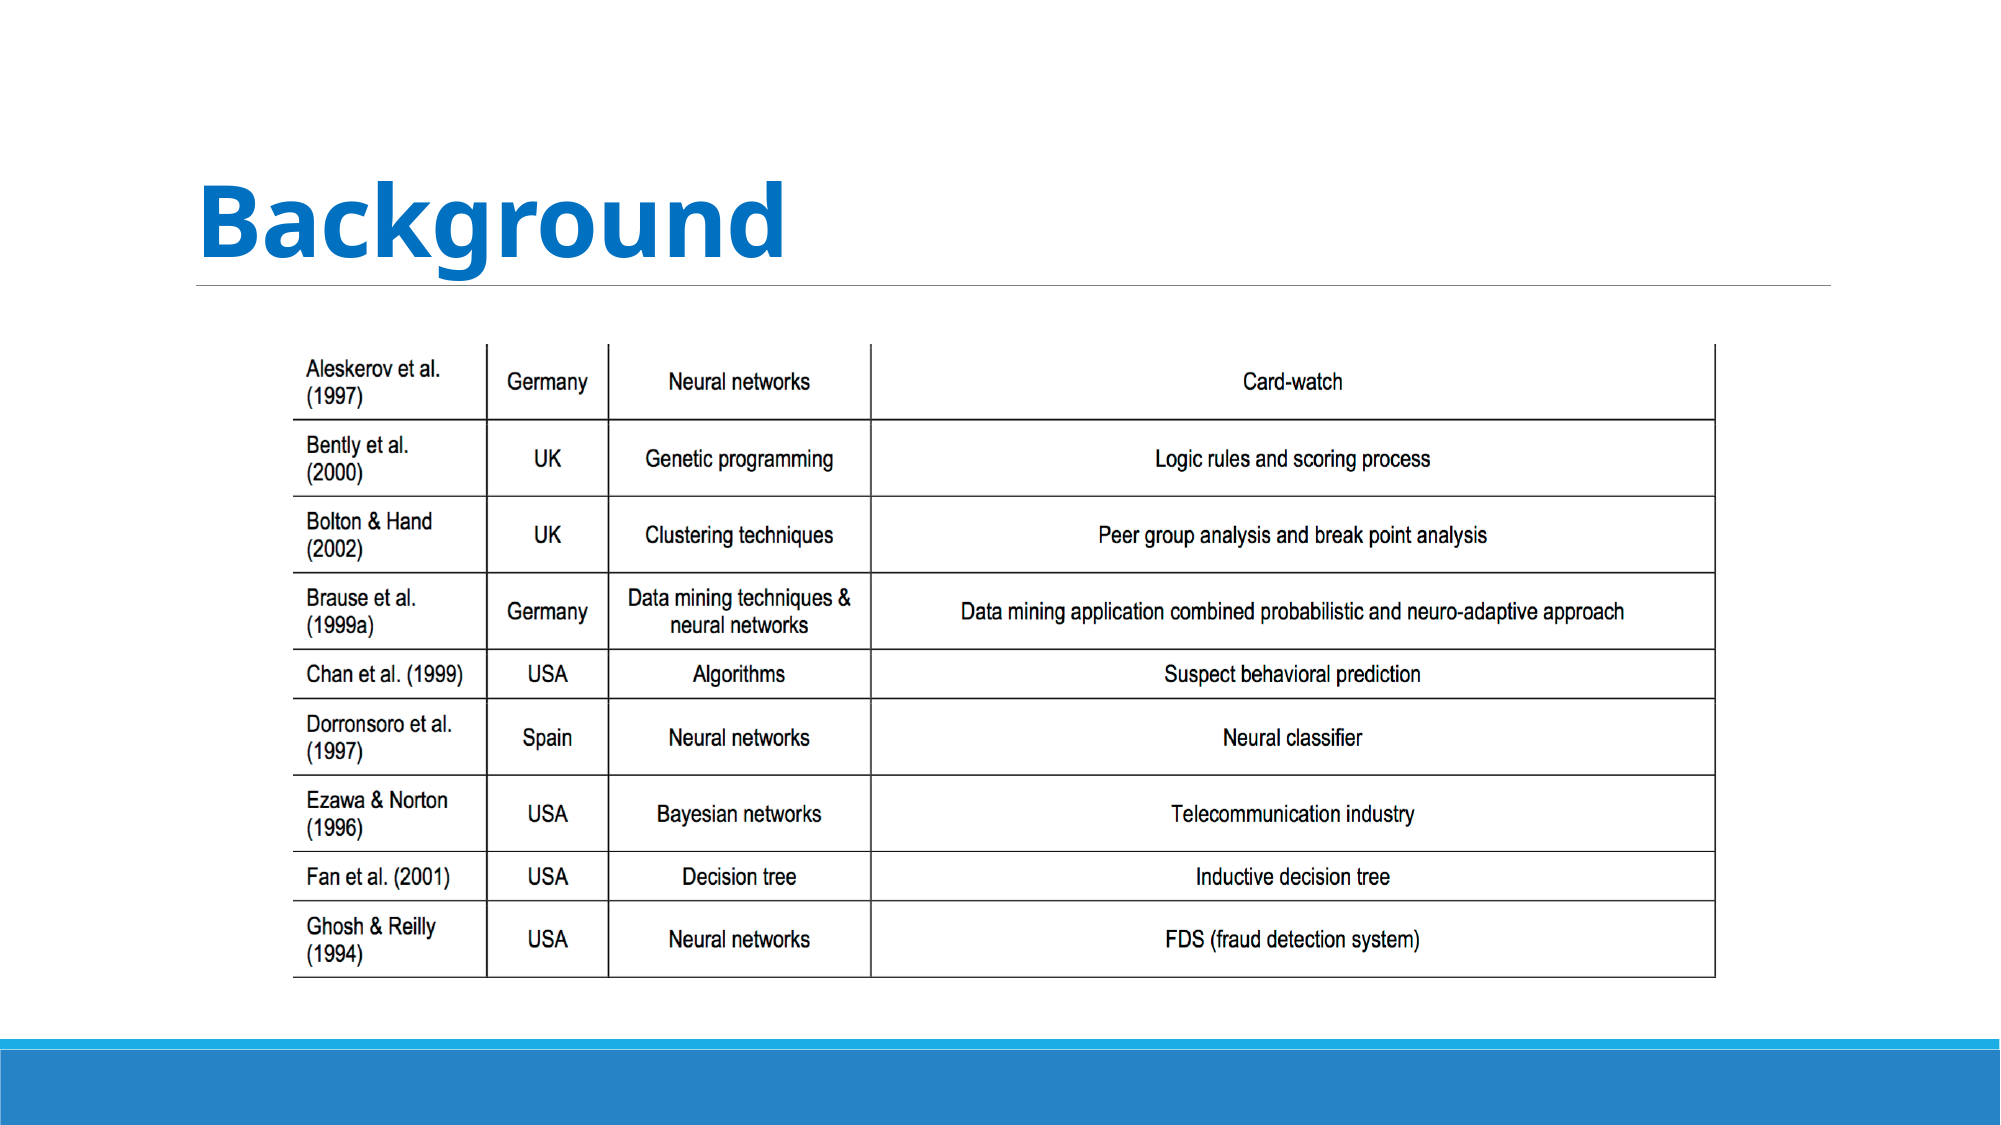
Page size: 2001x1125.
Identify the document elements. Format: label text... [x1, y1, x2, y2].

title Background [180, 47, 1830, 285]
picture [293, 343, 1717, 978]
